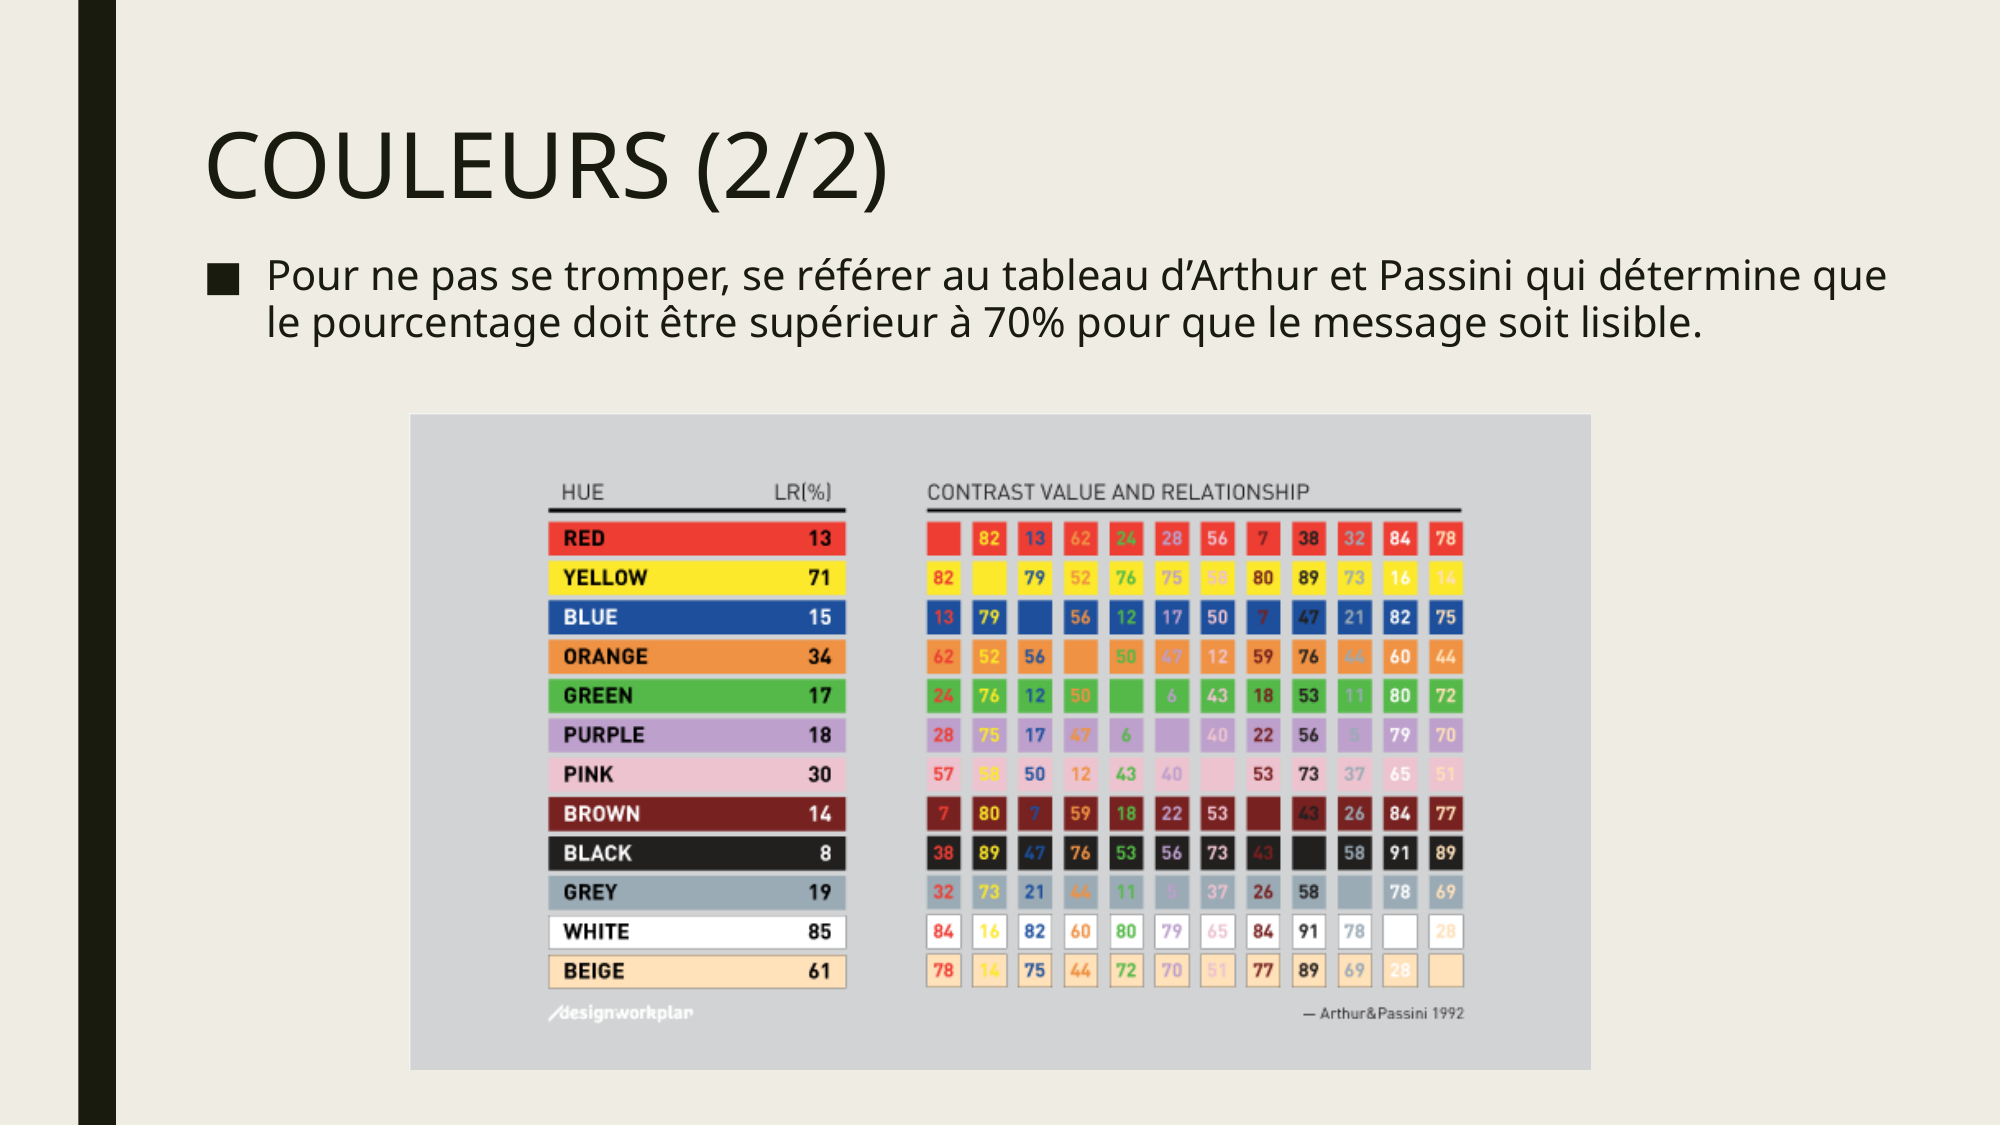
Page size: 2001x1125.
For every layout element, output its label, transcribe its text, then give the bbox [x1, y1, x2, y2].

list Pour ne pas se tromper, se référer au tableau d’Arthur et Passini qui détermine que le pourcentage doit être supérieur à 70% pour que le message soit lisible. [188, 245, 1927, 1113]
picture [409, 413, 1591, 1070]
title COULEURS (2/2) [188, 112, 1927, 236]
